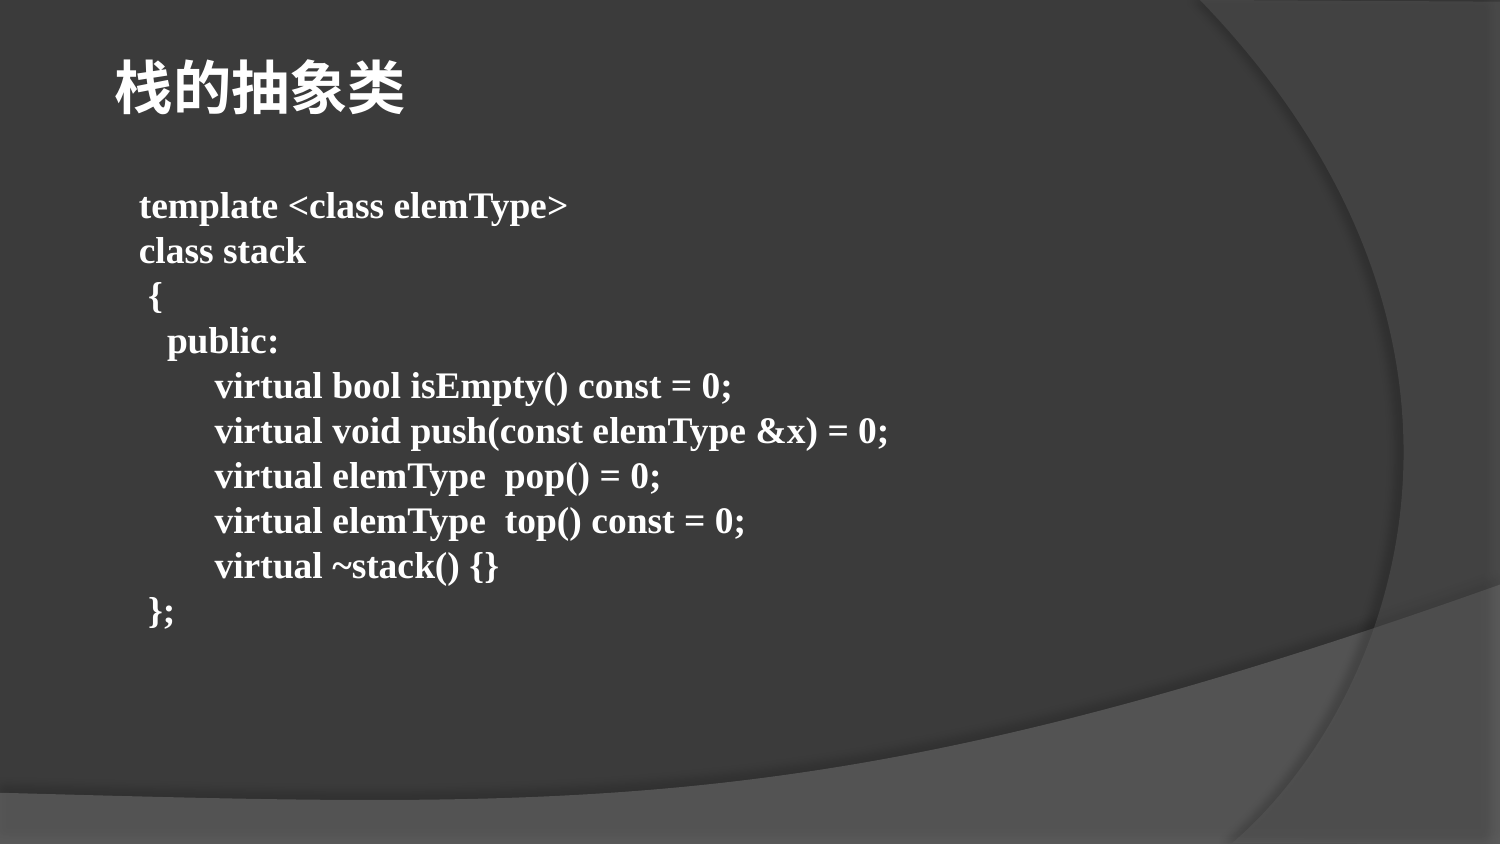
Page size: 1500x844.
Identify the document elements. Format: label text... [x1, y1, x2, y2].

text_box 栈的抽象类 [100, 43, 837, 129]
text_box template <class elemType> class stack { public: virtual bool isEmpty() const = 0; virtual void push(const elemType &x) = 0; virtual elemType pop() = 0; virtual elemType top() const = 0; virtual ~stack() {} }; [123, 173, 1223, 639]
